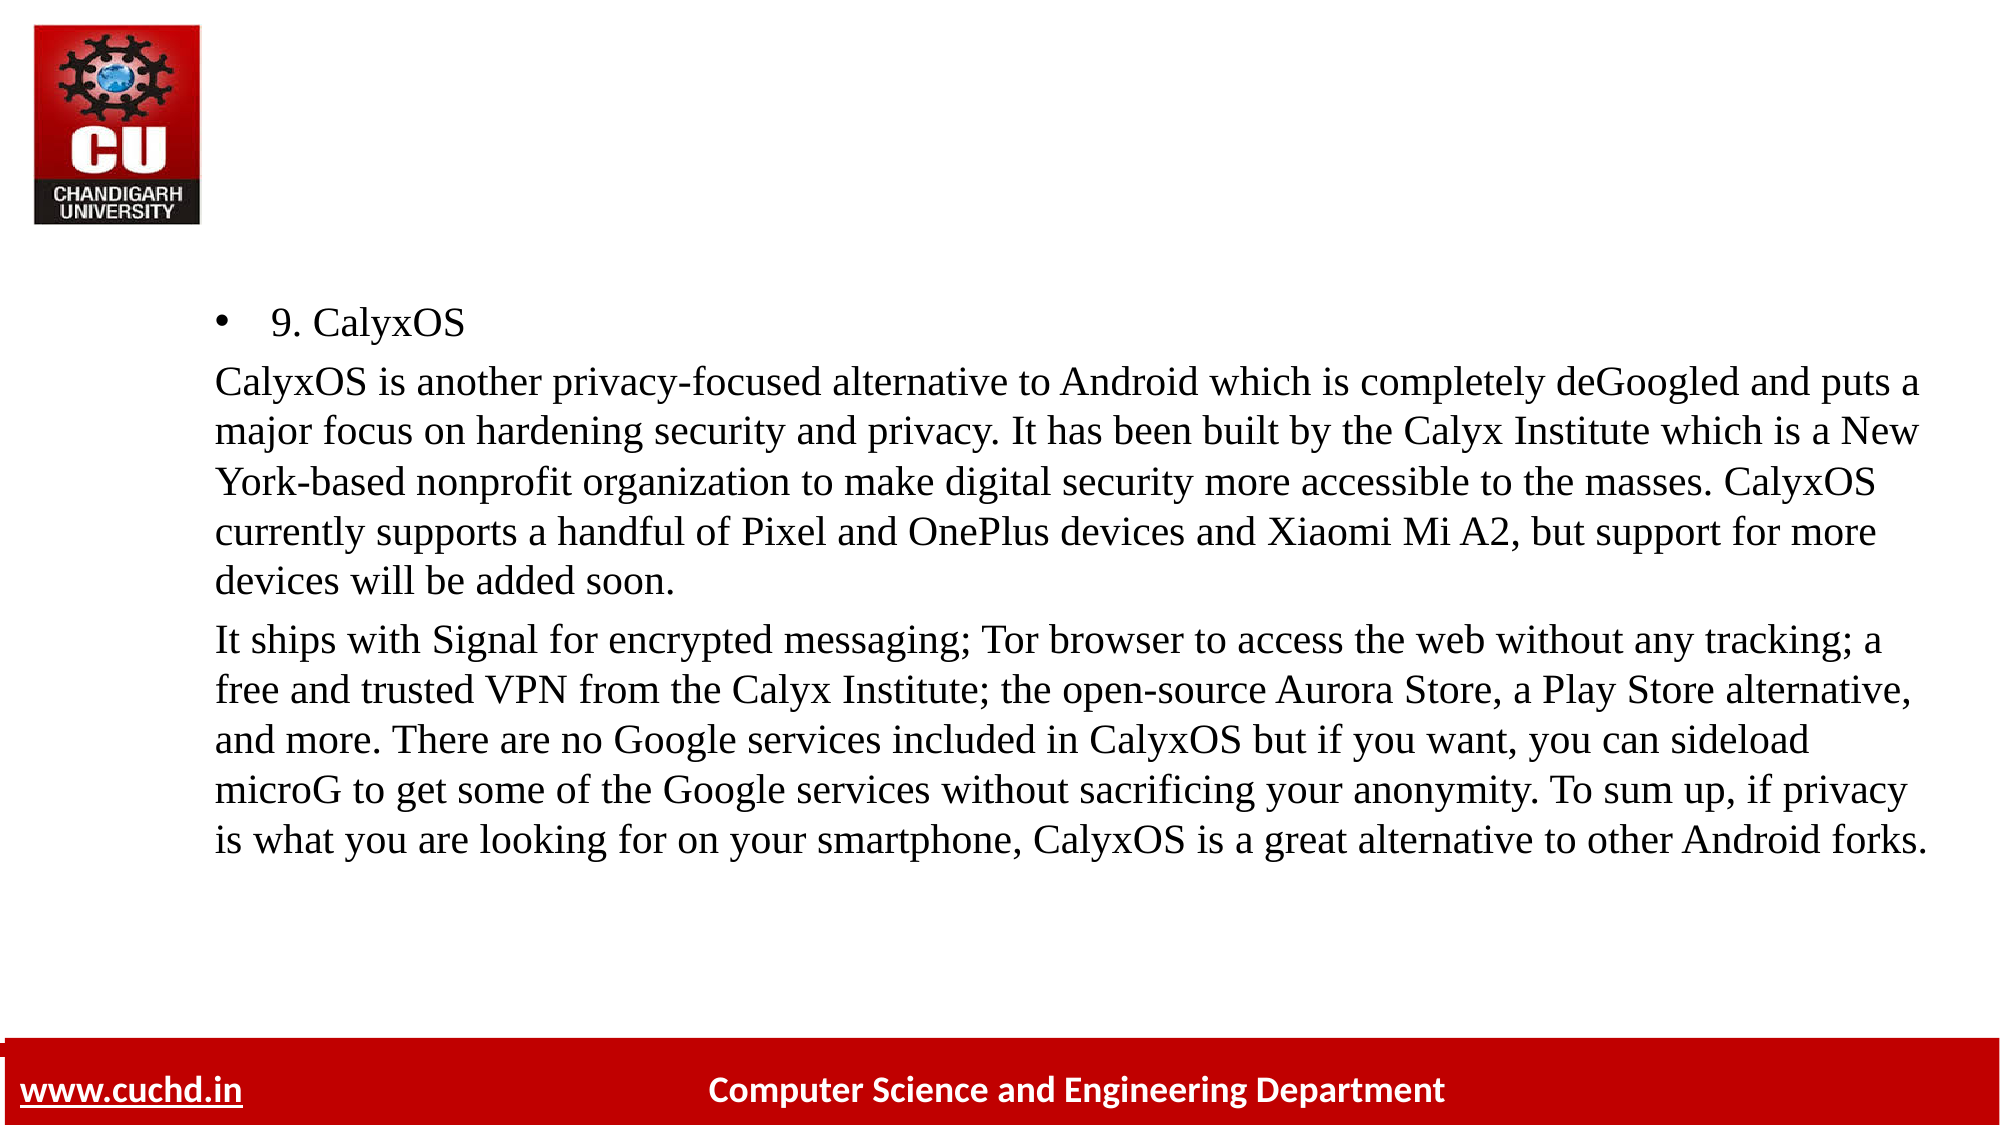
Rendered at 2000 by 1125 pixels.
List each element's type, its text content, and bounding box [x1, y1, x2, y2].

list 9. CalyxOS CalyxOS is another privacy-focused alternative to Android which is completely deGoogled and puts a major focus on hardening security and privacy. It has been built by the Calyx Institute which is a New York-based nonprofit organization to make digital security more accessible to the masses. CalyxOS currently supports a handful of Pixel and OnePlus devices and Xiaomi Mi A2, but support for more devices will be added soon. It ships with Signal for encrypted messaging; Tor browser to access the web without any tracking; a free and trusted VPN from the Calyx Institute; the open-source Aurora Store, a Play Store alternative, and more. There are no Google services included in CalyxOS but if you want, you can sideload microG to get some of the Google services without sacrificing your anonymity. To sum up, if privacy is what you are looking for on your smartphone, CalyxOS is a great alternative to other Android forks. [199, 287, 1950, 1025]
picture [33, 24, 202, 225]
